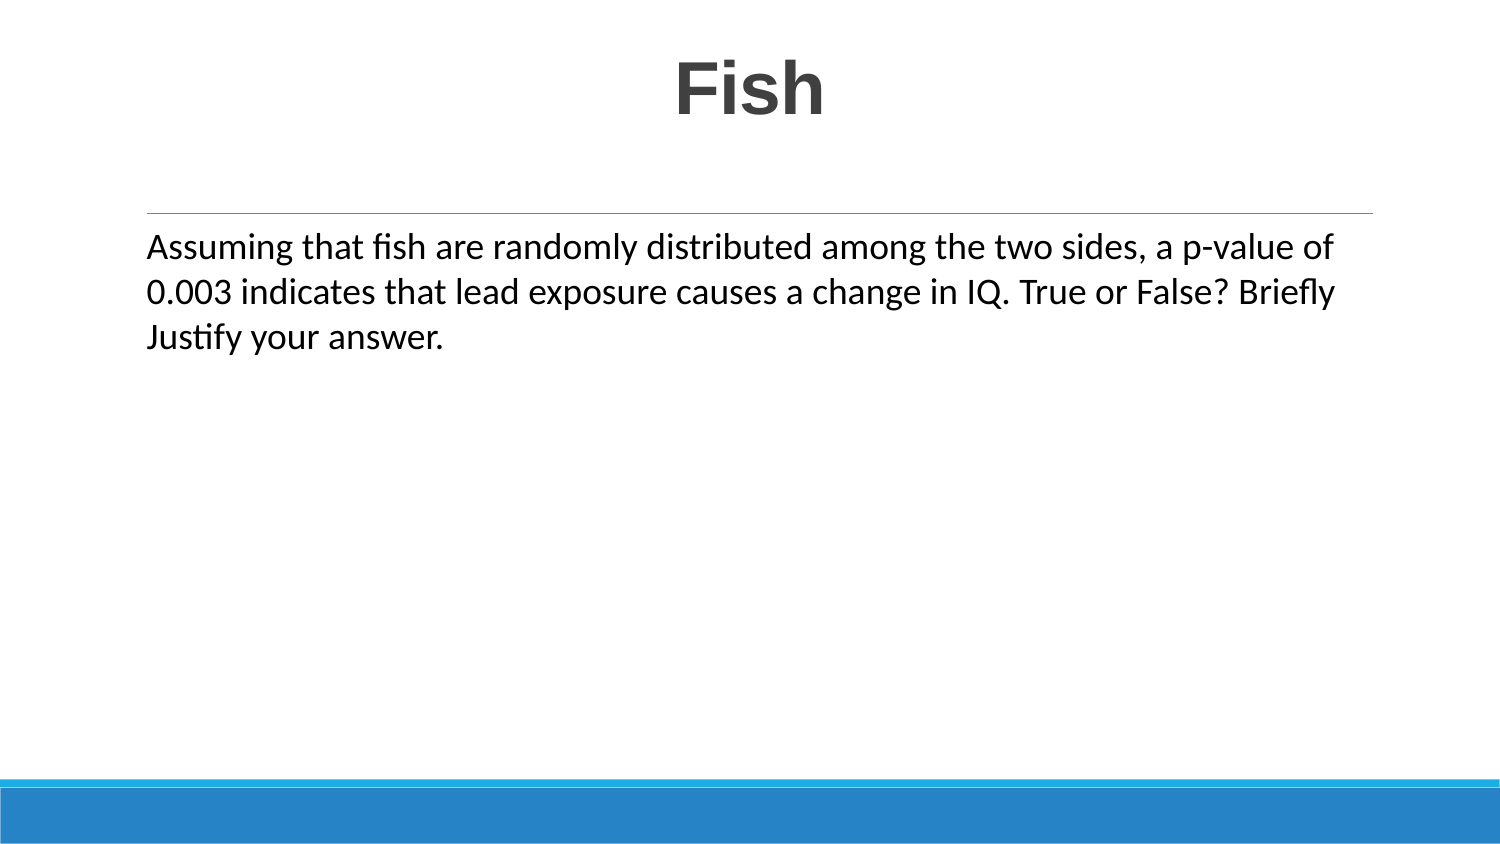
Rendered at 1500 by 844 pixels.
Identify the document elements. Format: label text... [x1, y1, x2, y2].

text_box Assuming that fish are randomly distributed among the two sides, a p-value of 0.003 indicates that lead exposure causes a change in IQ. True or False? Briefly Justify your answer. [131, 214, 1379, 365]
title Fish [0, 33, 1500, 145]
